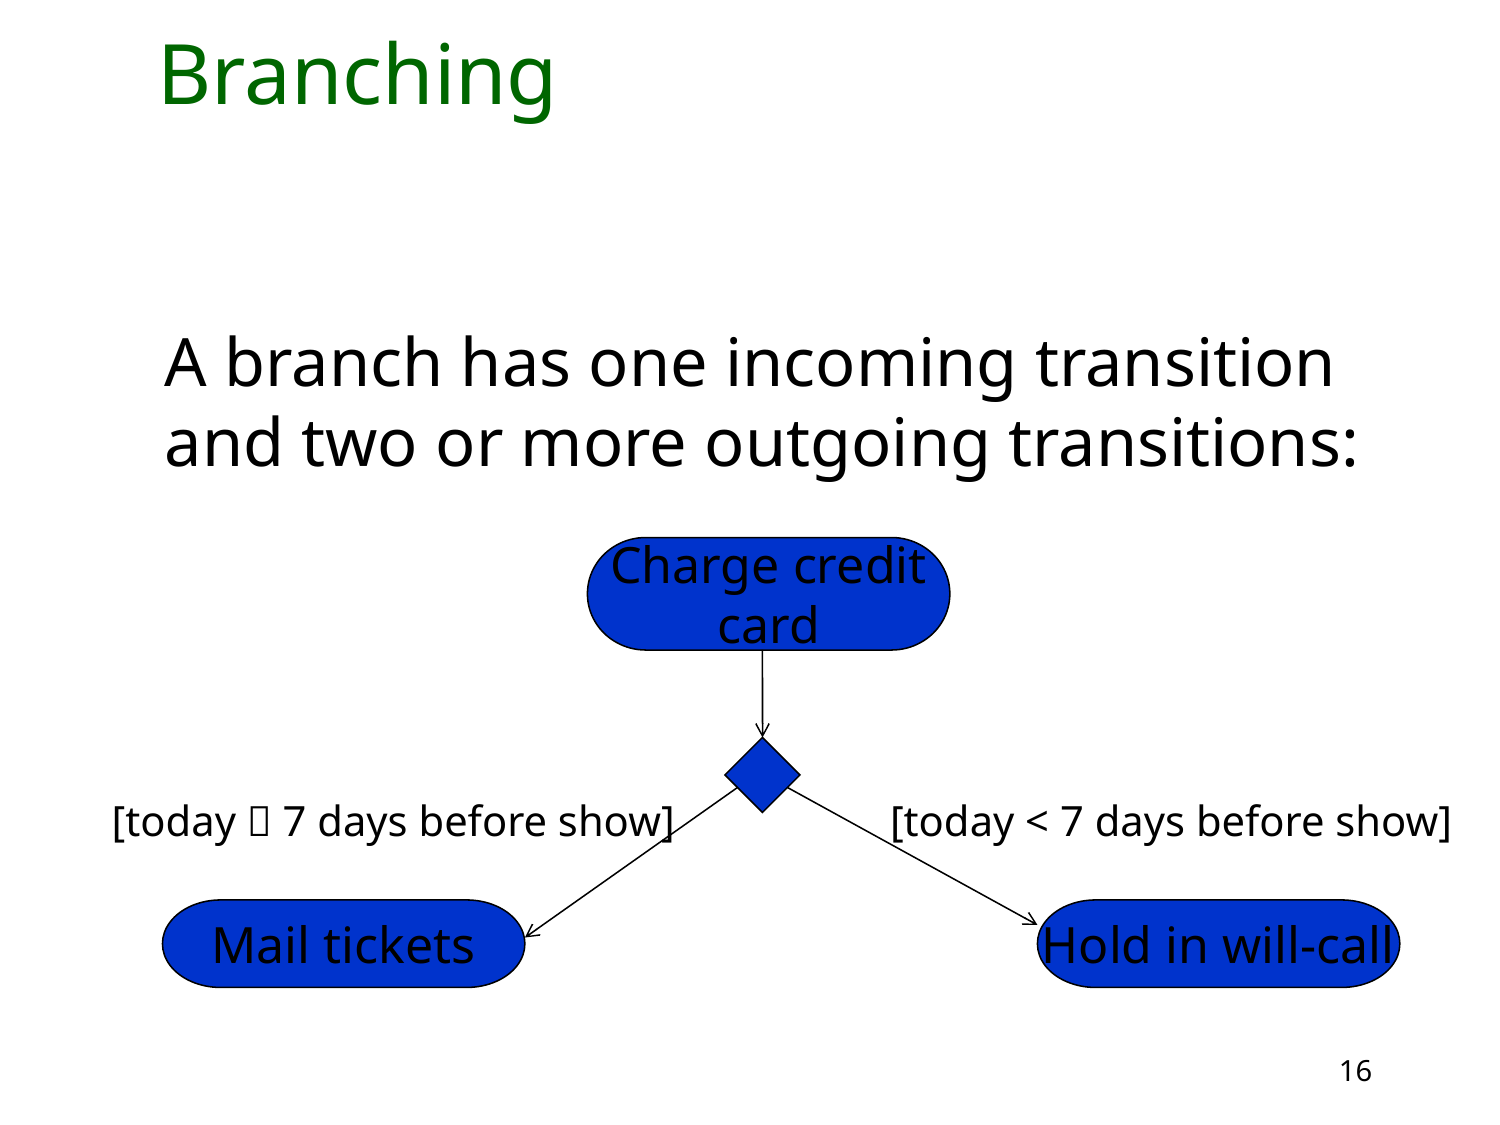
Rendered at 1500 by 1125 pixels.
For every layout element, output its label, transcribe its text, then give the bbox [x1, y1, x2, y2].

text_box [today  7 days before show] [96, 787, 690, 853]
text_box Mail tickets [162, 899, 525, 988]
slide_number 16 [1074, 1024, 1388, 1101]
text_box [today < 7 days before show] [875, 787, 1467, 853]
text_box [906, 853, 1038, 925]
text_box [755, 649, 770, 738]
text_box Charge credit card [587, 537, 950, 651]
text_box Hold in will-call [1037, 899, 1400, 988]
list A branch has one incoming transition and two or more outgoing transitions: [149, 312, 1481, 1001]
title Branching [142, 12, 1483, 129]
text_box [525, 853, 645, 938]
text_box [724, 737, 800, 813]
